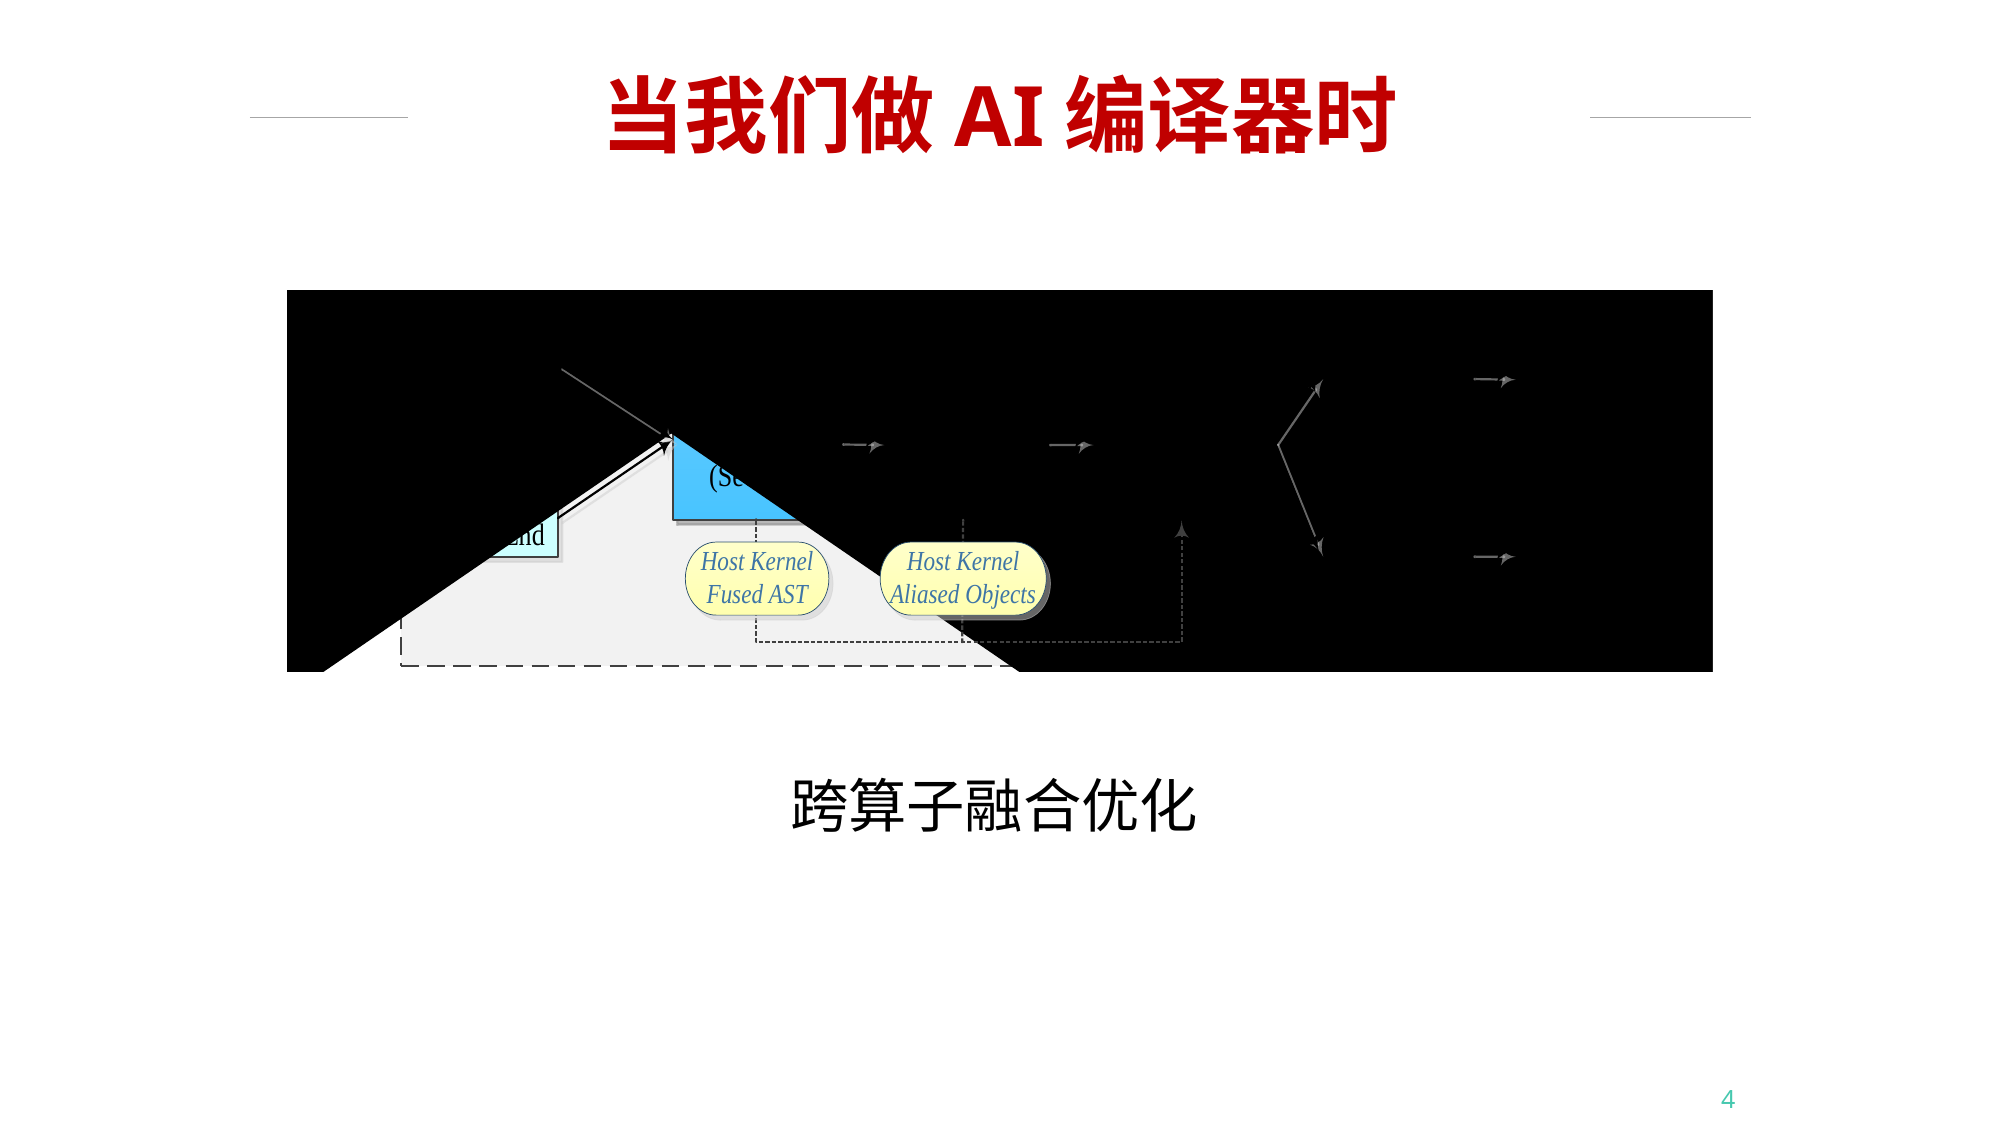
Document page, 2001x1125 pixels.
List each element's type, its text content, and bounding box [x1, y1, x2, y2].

text_box 4 [1678, 1049, 1750, 1125]
text_box 跨算子融合优化 [775, 761, 1411, 847]
text_box 当我们做AI编译器时 [249, 66, 1750, 173]
picture [287, 290, 1713, 672]
